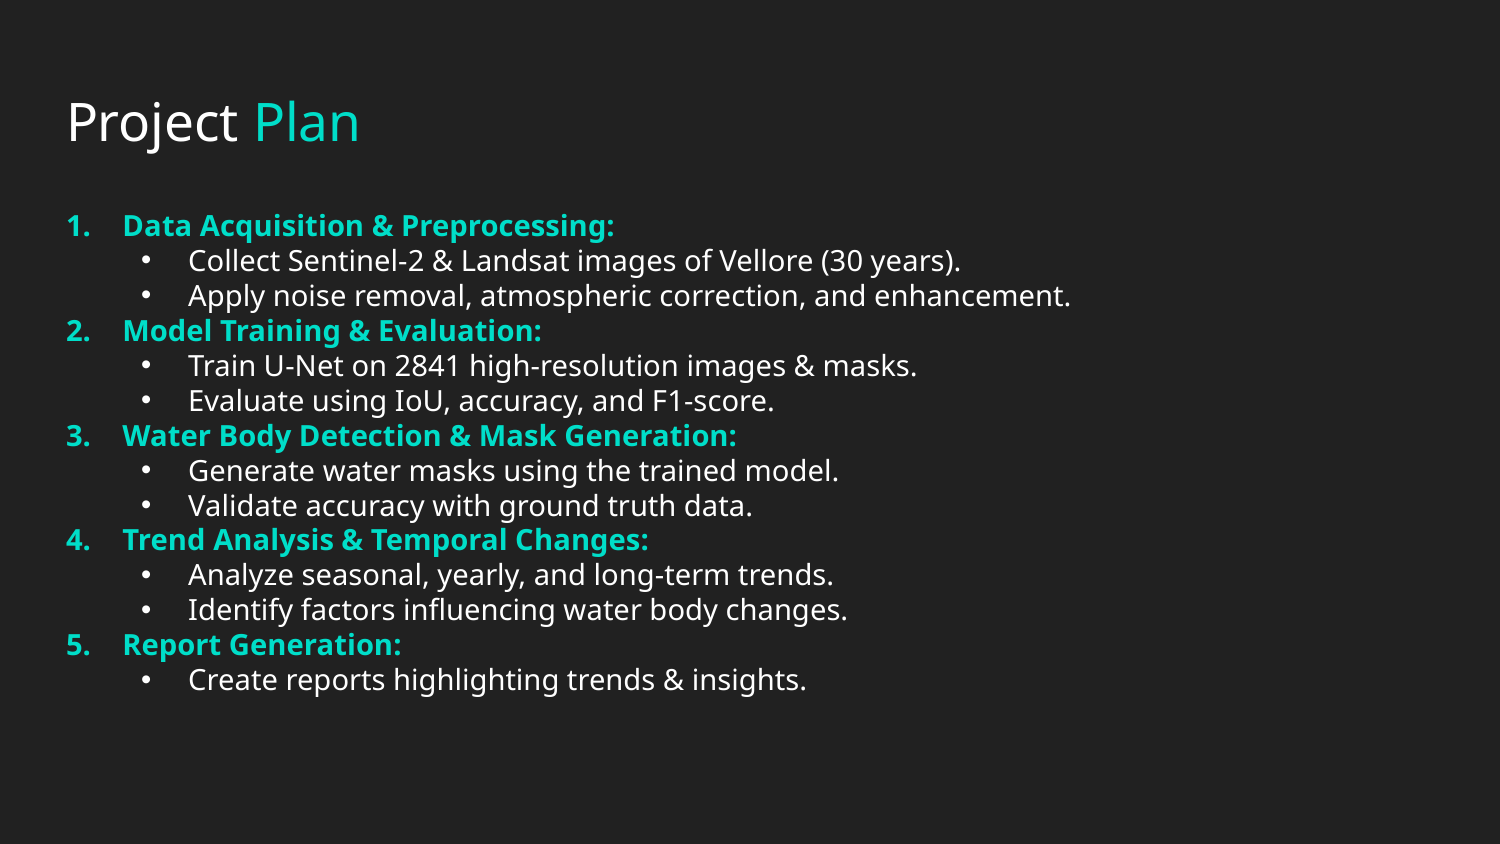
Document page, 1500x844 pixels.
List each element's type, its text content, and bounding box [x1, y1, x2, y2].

title Project Plan [51, 72, 1449, 167]
list Data Acquisition & Preprocessing: Collect Sentinel-2 & Landsat images of Vellore (30 years). Apply noise removal, atmospheric correction, and enhancement. Model Training & Evaluation: Train U-Net on 2841 high-resolution images & masks. Evaluate using IoU, accuracy, and F1-score. Water Body Detection & Mask Generation: Generate water masks using the trained model. Validate accuracy with ground truth data. Trend Analysis & Temporal Changes: Analyze seasonal, yearly, and long-term trends. Identify factors influencing water body changes. Report Generation: Create reports highlighting trends & insights. [51, 199, 1230, 740]
